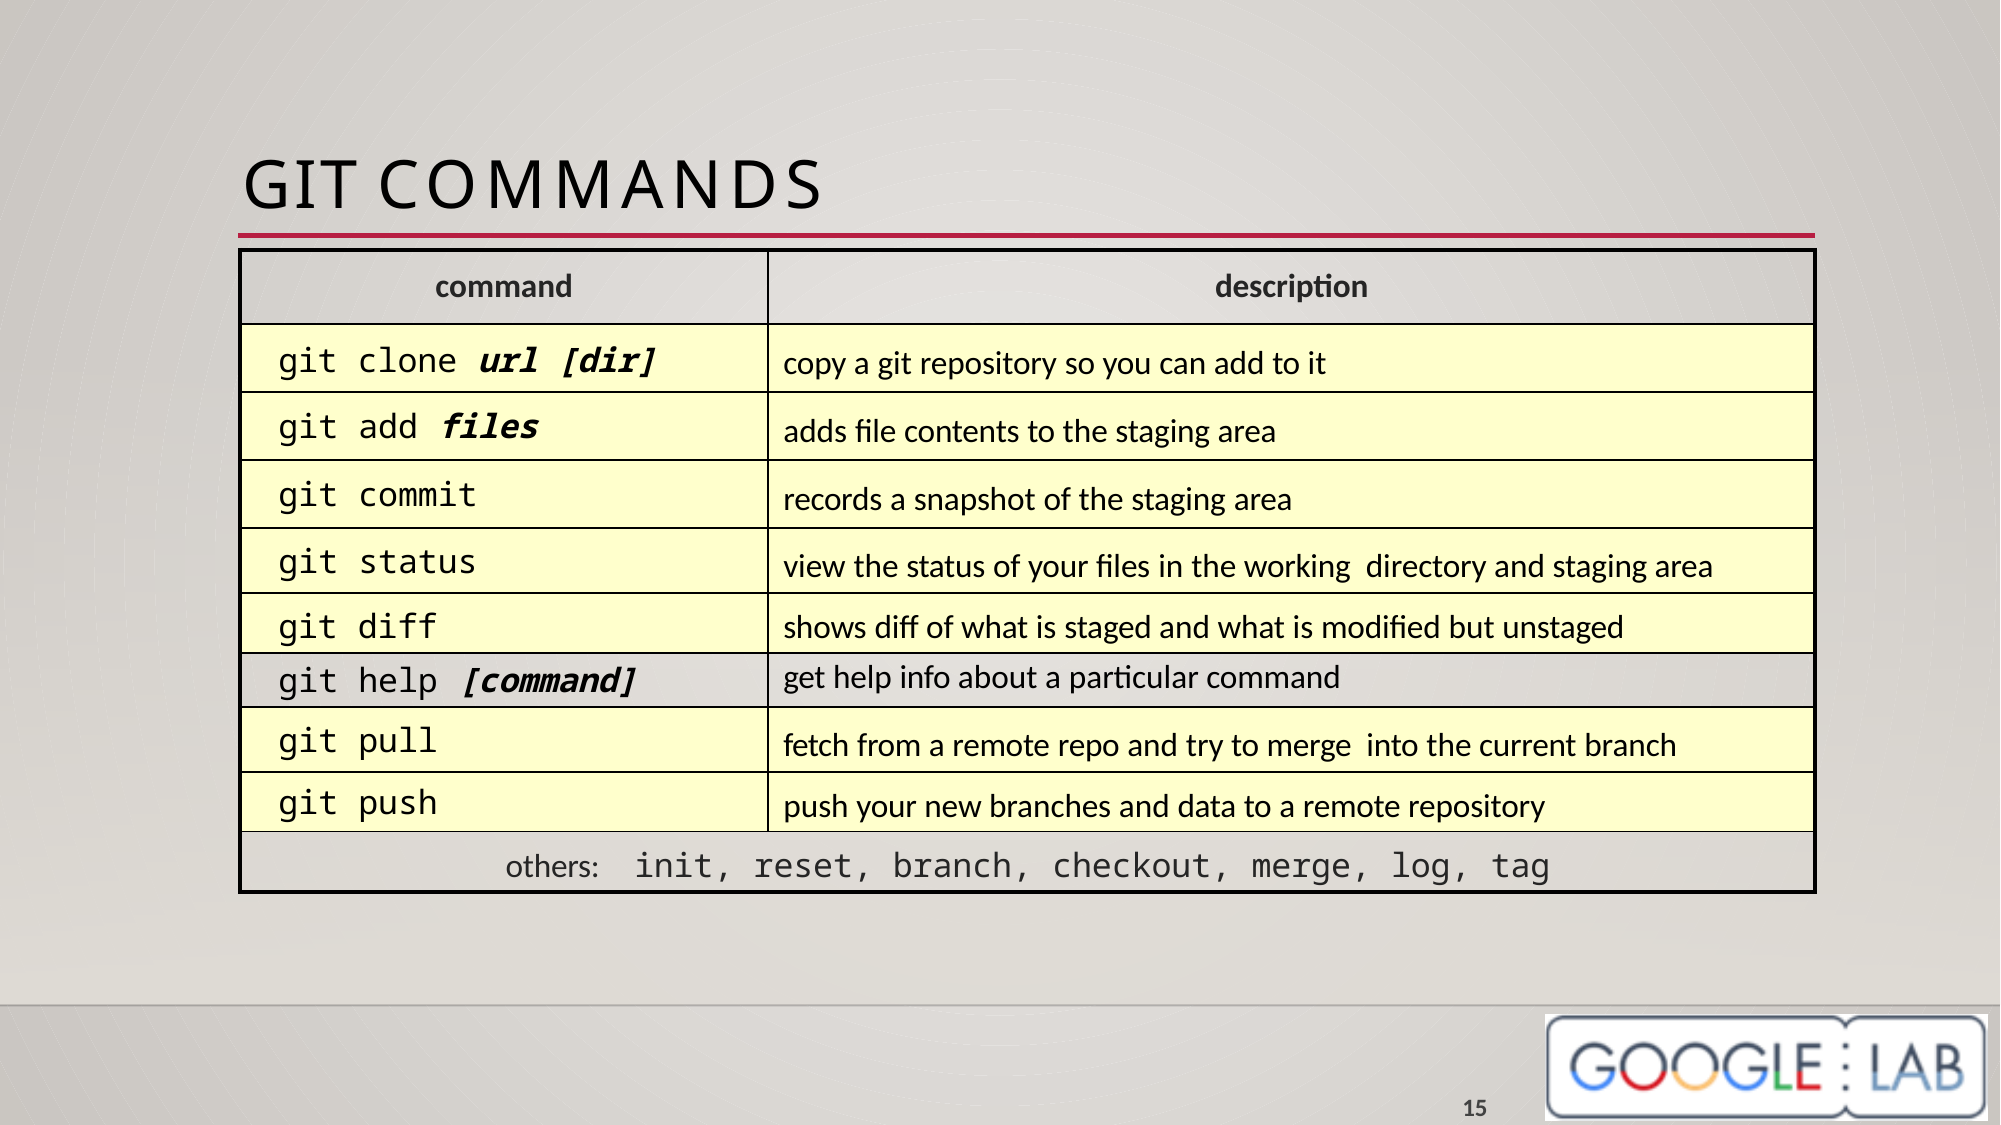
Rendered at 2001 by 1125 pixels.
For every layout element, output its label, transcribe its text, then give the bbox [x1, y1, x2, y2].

table_cell adds file contents to the staging area [769, 393, 1813, 459]
table_cell records a snapshot of the staging area [769, 461, 1813, 527]
table_cell others: init, reset, branch, checkout, merge, log, tag [242, 832, 1813, 890]
title Git commands [240, 139, 922, 248]
table_cell shows diff of what is staged and what is modified but unstaged [769, 594, 1813, 652]
table_header command [242, 252, 767, 323]
table_cell git help [command] [242, 654, 767, 706]
table_cell git pull [242, 708, 767, 771]
table_header description [769, 252, 1813, 323]
table_cell git commit [242, 461, 767, 527]
picture [1545, 1014, 1988, 1121]
table_cell git clone url [dir] [242, 325, 767, 391]
table_cell git status [242, 529, 767, 592]
table_cell git add files [242, 393, 767, 459]
table_cell git push [242, 773, 767, 831]
table_cell push your new branches and data to a remote repository [769, 773, 1813, 831]
table_cell fetch from a remote repo and try to merge into the current branch [769, 708, 1813, 771]
table_cell copy a git repository so you can add to it [769, 325, 1813, 391]
table_cell view the status of your files in the working directory and staging area [769, 529, 1813, 592]
table_cell get help info about a particular command [769, 654, 1813, 706]
table_cell git diff [242, 594, 767, 652]
slide_number 15 [1456, 1095, 1494, 1125]
